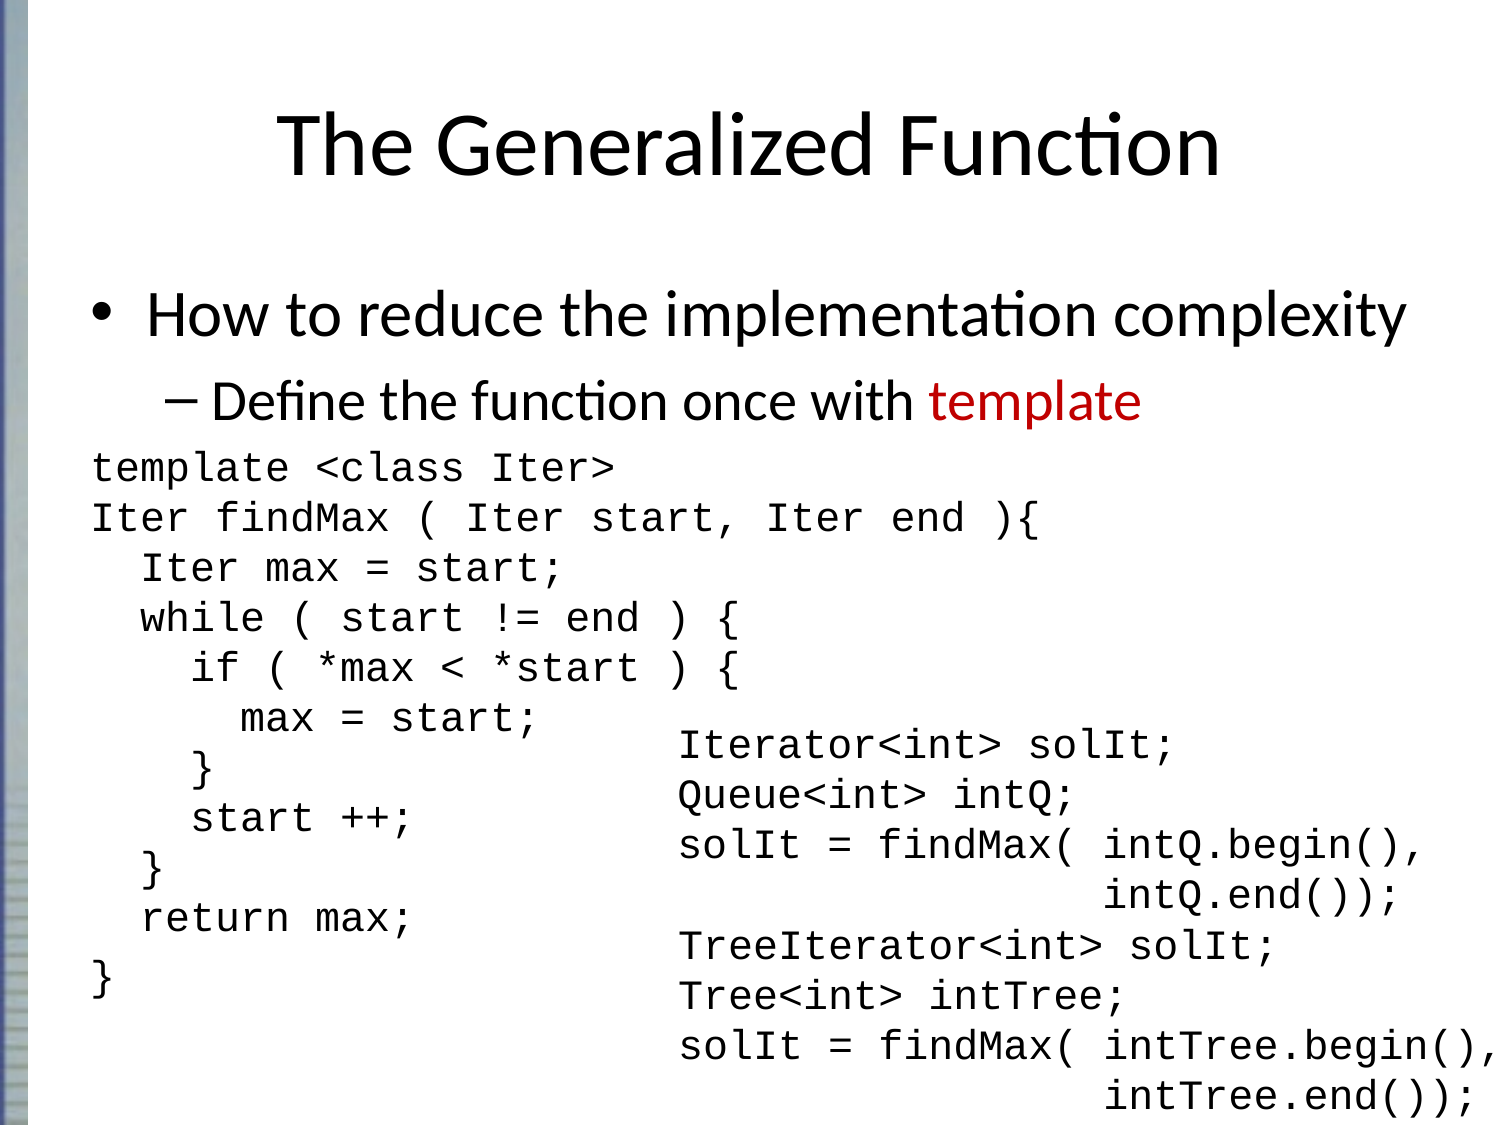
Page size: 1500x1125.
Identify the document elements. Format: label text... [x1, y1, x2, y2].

list How to reduce the implementation complexity Define the function once with template template <class Iter> Iter findMax ( Iter start, Iter end ){ Iter max = start; while ( start != end ) { if ( *max < *start ) { max = start; } start ++; } return max; } [75, 262, 1450, 1005]
title The Generalized Function [75, 45, 1425, 233]
text_box TreeIterator<int> solIt; Tree<int> intTree; solIt = findMax( intTree.begin(), intTree.end()); [663, 910, 1500, 1125]
text_box Iterator<int> solIt; Queue<int> intQ; solIt = findMax( intQ.begin(), intQ.end()); [662, 709, 1457, 924]
picture [0, 0, 28, 1125]
